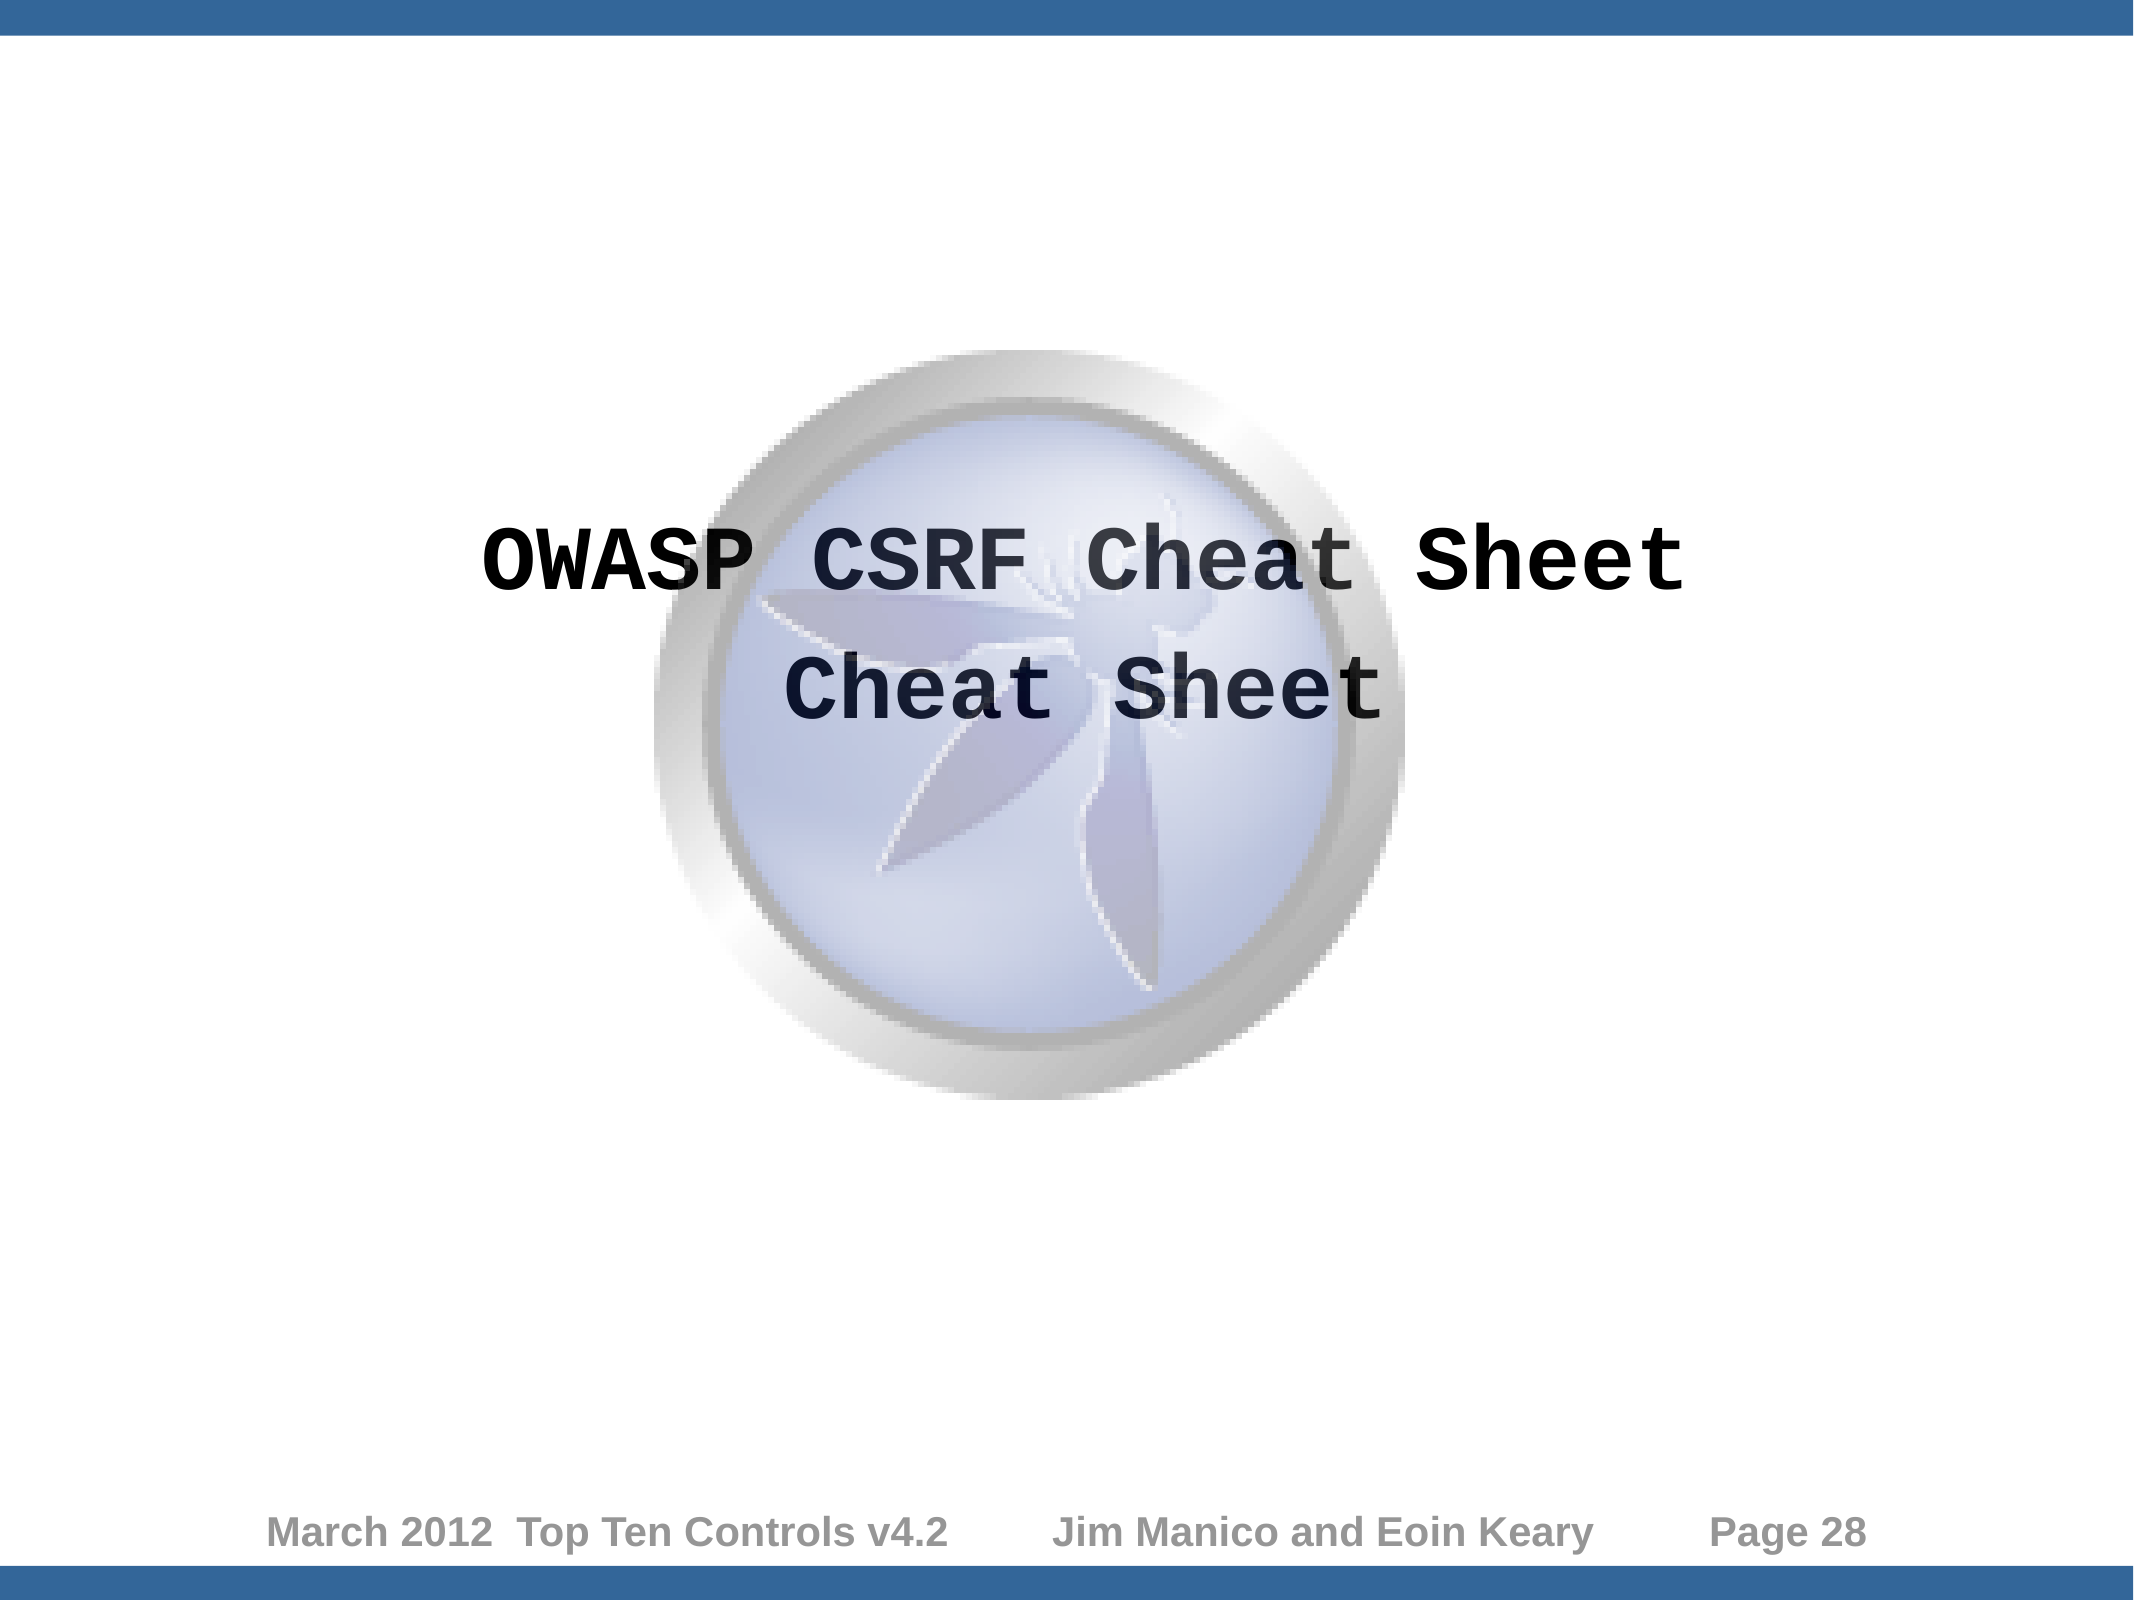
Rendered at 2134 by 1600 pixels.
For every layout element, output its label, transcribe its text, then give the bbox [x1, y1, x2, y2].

list OWASP CSRF Cheat Sheet Cheat Sheet [1410, 487, 2084, 1088]
picture [653, 349, 1405, 1101]
list OWASP CSRF Cheat Sheet Cheat Sheet [88, 487, 648, 1088]
